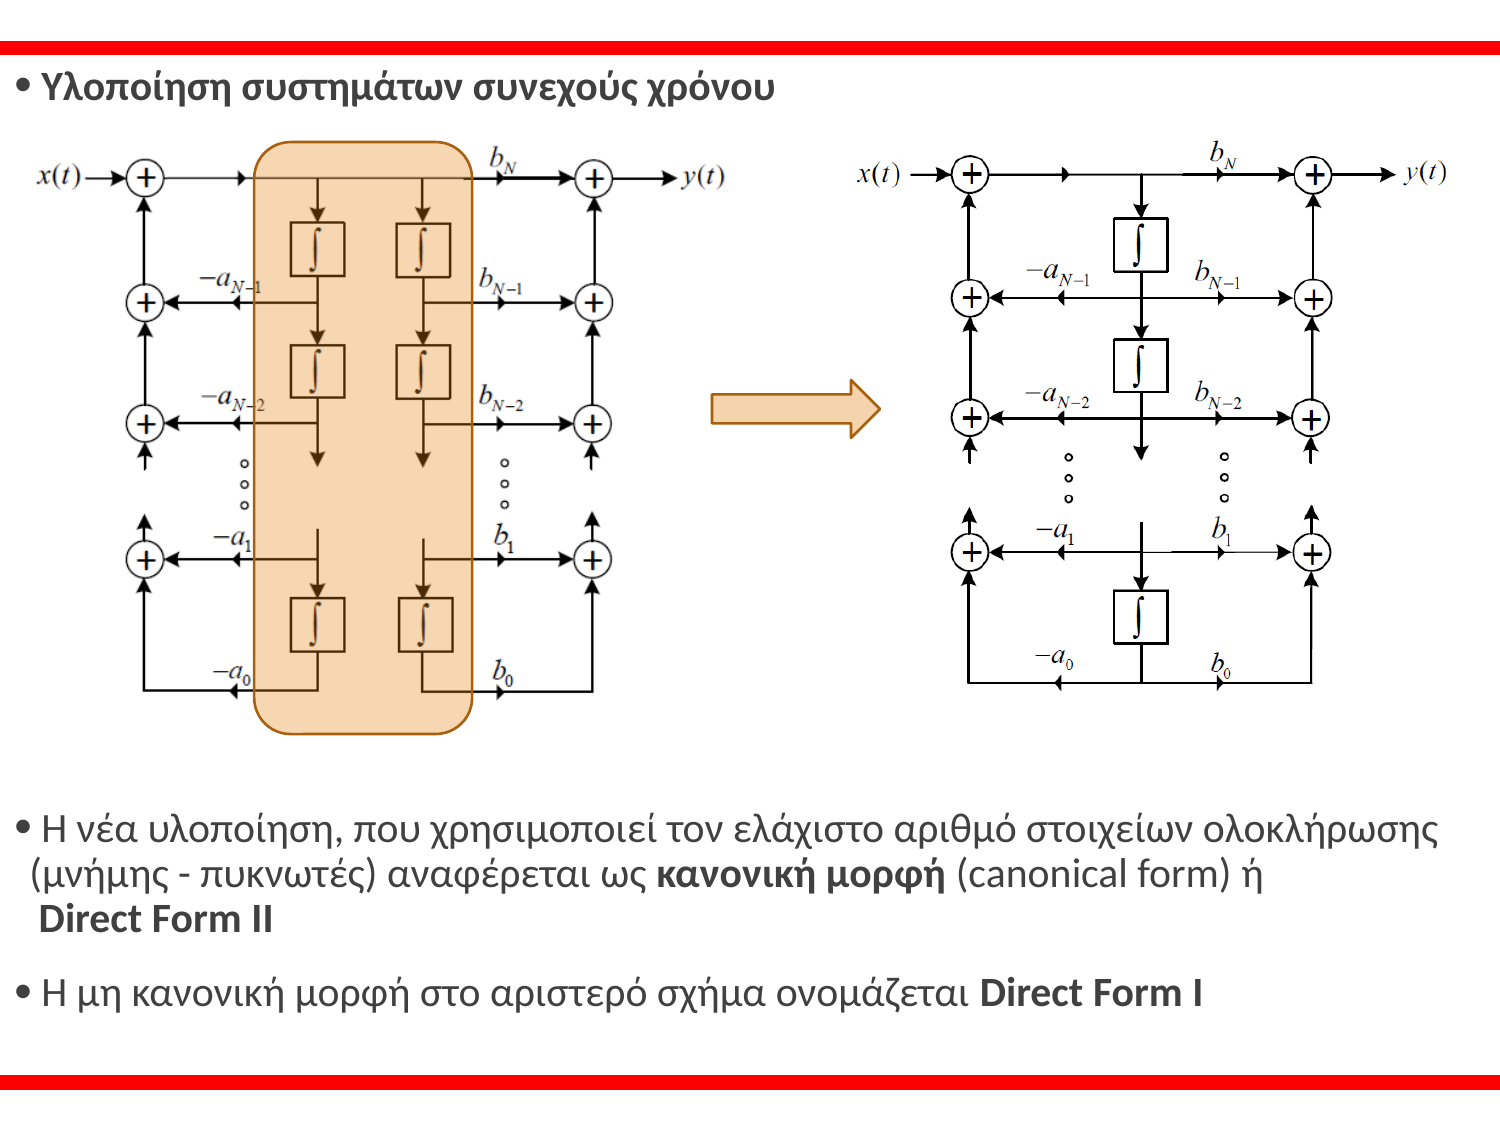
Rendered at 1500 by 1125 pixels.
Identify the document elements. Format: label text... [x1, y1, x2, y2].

text_box [255, 712, 471, 736]
text_box [0, 41, 1500, 55]
picture [850, 129, 1446, 693]
text_box [0, 1075, 1500, 1090]
picture [13, 128, 738, 705]
list Υλοποίηση συστημάτων συνεχούς χρόνου Η νέα υλοποίηση, που χρησιμοποιεί τον ελάχιστο αριθμό στοιχείων ολοκλήρωσης (μνήμης - πυκνωτές) αναφέρεται ως κανονική μορφή (canonical form) ή Direct Form II Η μη κανονική μορφή στο αριστερό σχήμα ονομάζεται Direct Form I [14, 56, 1484, 1075]
text_box [746, 393, 847, 425]
